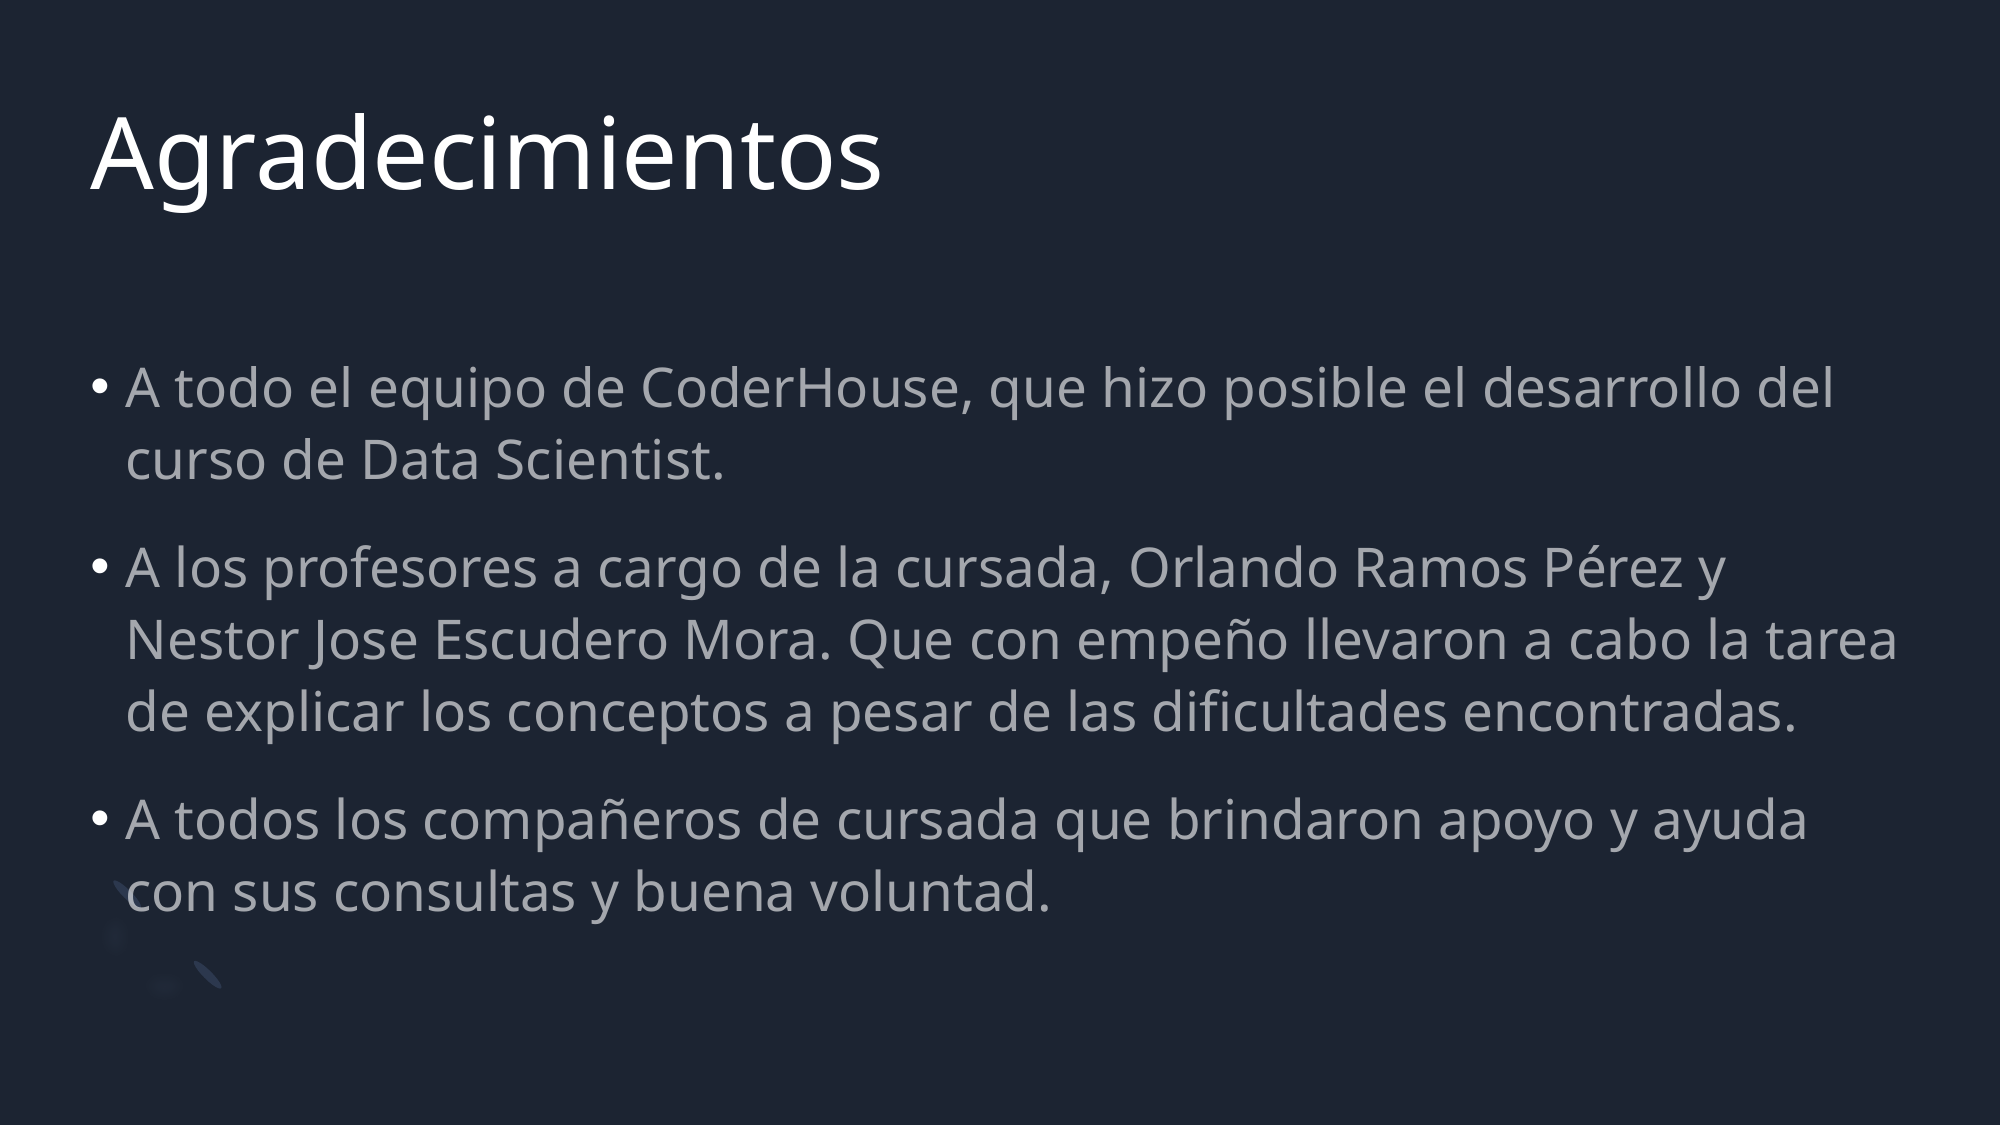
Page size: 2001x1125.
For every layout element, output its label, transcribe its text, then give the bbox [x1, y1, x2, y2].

list A todo el equipo de CoderHouse, que hizo posible el desarrollo del curso de Data Scientist. A los profesores a cargo de la cursada, Orlando Ramos Pérez y Nestor Jose Escudero Mora. Que con empeño llevaron a cabo la tarea de explicar los conceptos a pesar de las dificultades encontradas. A todos los compañeros de cursada que brindaron apoyo y ayuda con sus consultas y buena voluntad. [90, 346, 1910, 1000]
title Agradecimientos [90, 90, 1910, 309]
